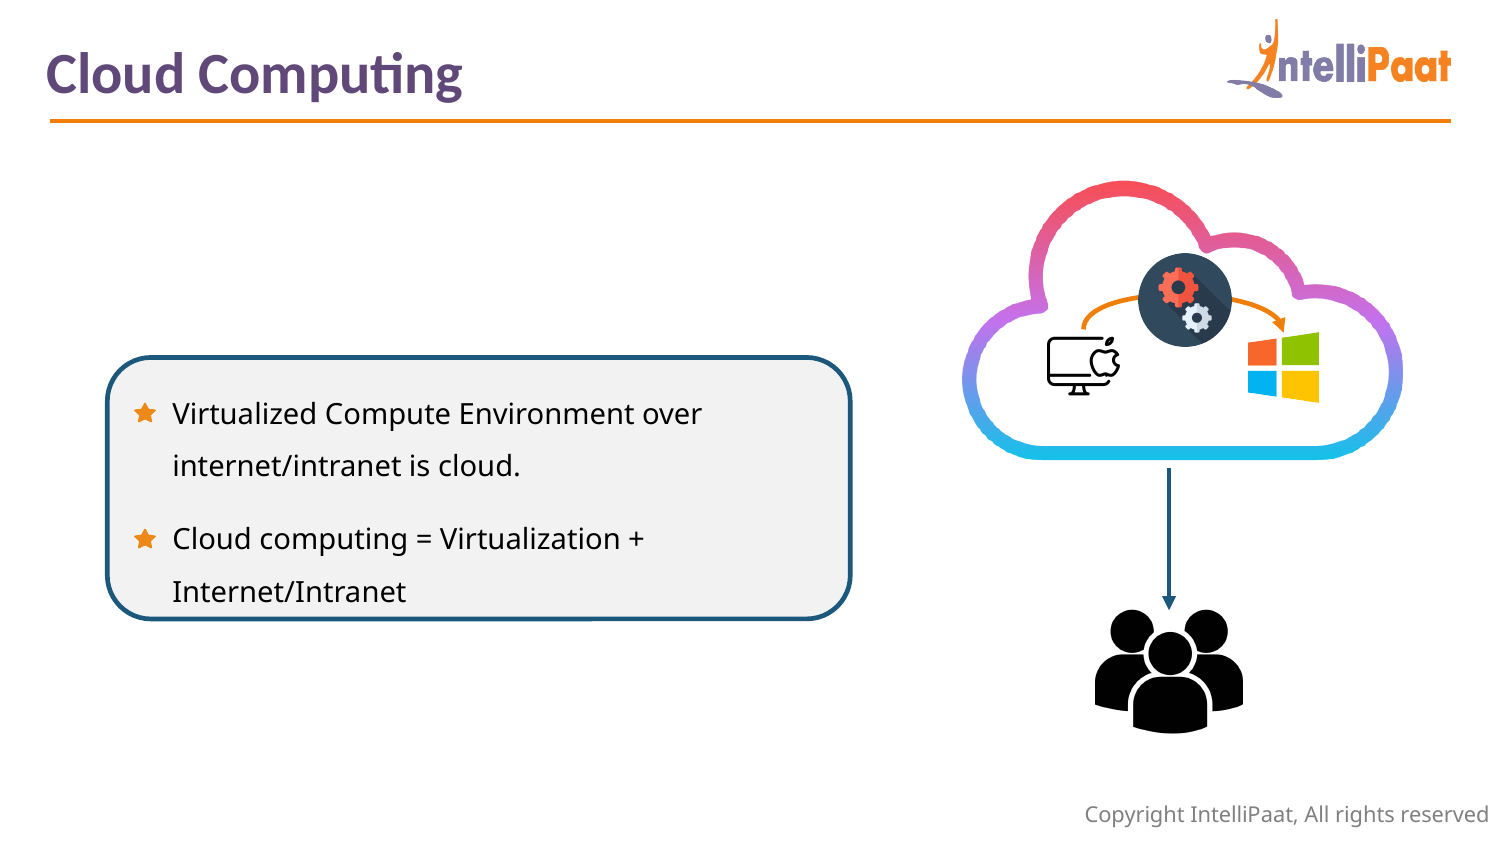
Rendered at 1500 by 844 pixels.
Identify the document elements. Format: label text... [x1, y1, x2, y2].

picture [1227, 19, 1451, 98]
text_box Virtualized Compute Environment over internet/intranet is cloud. Cloud computing = Virtualization + Internet/Intranet [107, 357, 851, 619]
picture [1095, 598, 1243, 745]
picture [134, 402, 156, 423]
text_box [962, 99, 1403, 540]
picture [134, 528, 156, 549]
text_box Cloud Computing [31, 27, 479, 113]
picture [1138, 253, 1232, 347]
